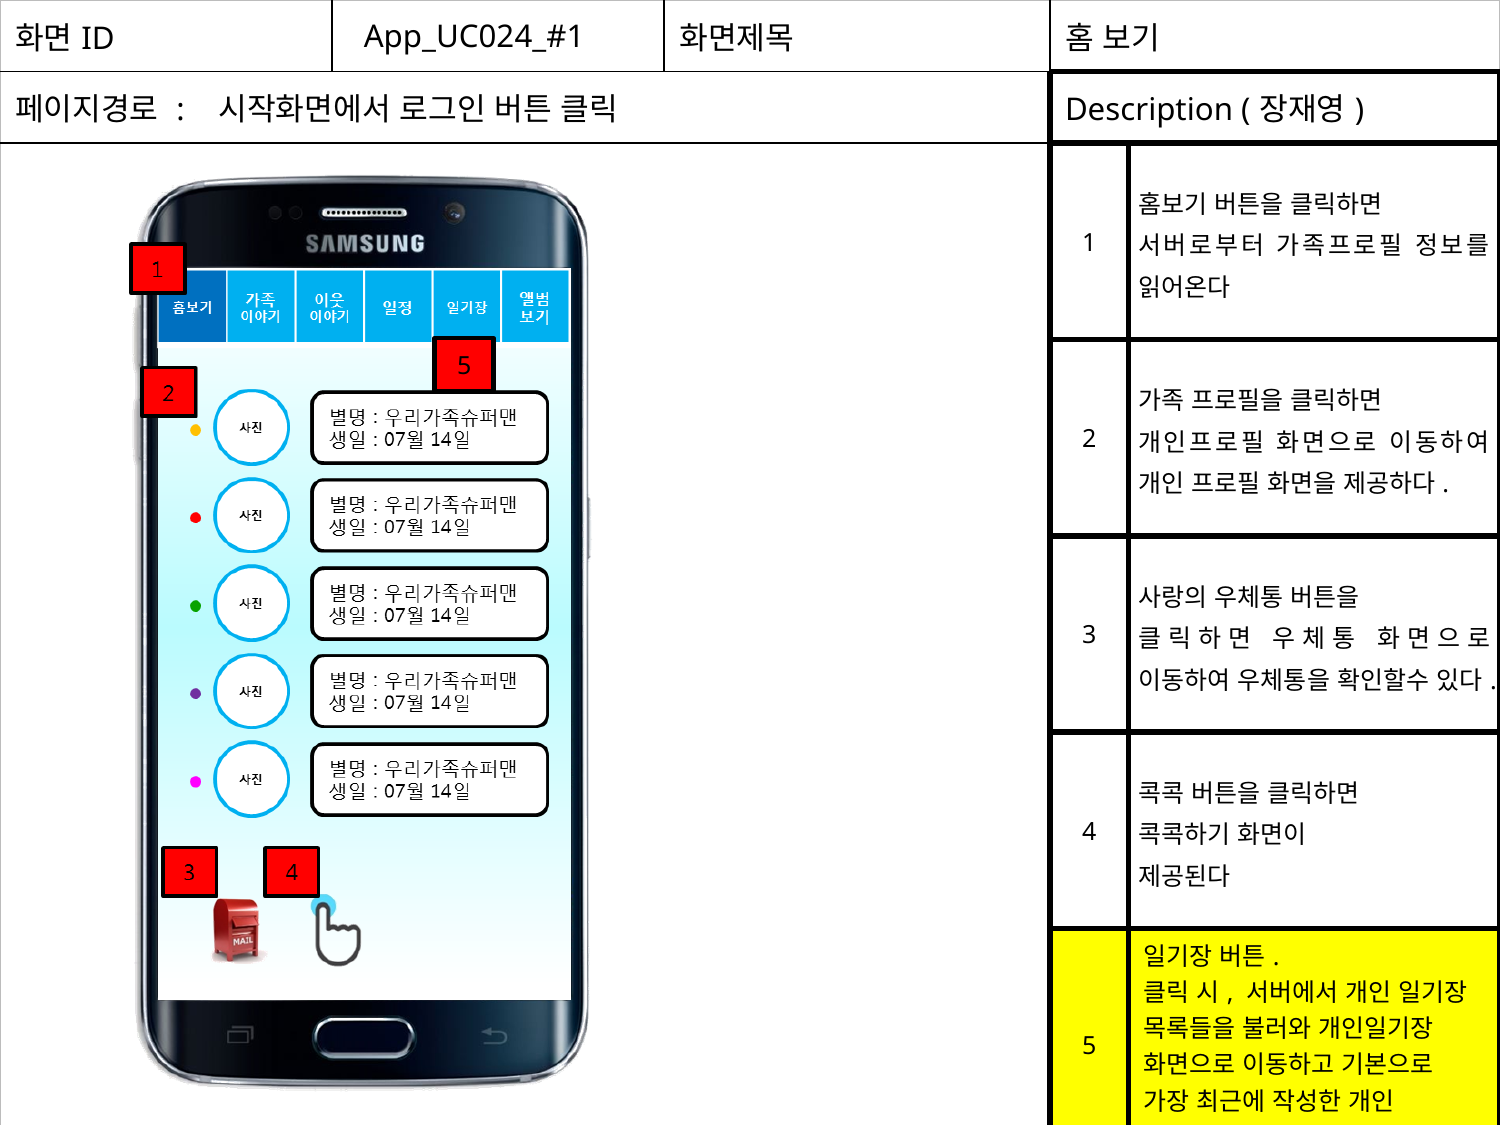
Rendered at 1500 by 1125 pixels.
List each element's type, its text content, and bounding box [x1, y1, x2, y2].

table_cell 홈보기 버튼을 클릭하면 서버로부터 가족프로필 정보를 읽어온다 [1131, 146, 1497, 337]
table_cell 1 [1053, 146, 1126, 337]
table_header App_UC024_#1 [333, 1, 663, 71]
table_cell 3 [1053, 539, 1126, 729]
table_cell 2 [1053, 342, 1126, 533]
picture [117, 134, 599, 1104]
table_header 화면제목 [665, 1, 1049, 71]
table_cell Description (장재영) [1053, 74, 1497, 140]
table_cell 4 [1053, 735, 1126, 926]
table_cell 5 [1053, 931, 1126, 1125]
table_header 화면ID [1, 1, 331, 71]
table_cell 콕콕 버튼을 클릭하면 콕콕하기 화면이 제공된다 [1131, 735, 1497, 926]
table_cell 사랑의 우체통 버튼을 클릭하면 우체통 화면으로 이동하여 우체통을 확인할수 있다. [1131, 539, 1497, 729]
table_cell 가족 프로필을 클릭하면 개인프로필 화면으로 이동하여 개인 프로필 화면을 제공하다. [1131, 342, 1497, 533]
table_cell 일기장 버튼. 클릭 시, 서버에서 개인 일기장 목록들을 불러와 개인일기장 화면으로 이동하고 기본으로 가장 최근에 작성한 개인 일기내용이 제공된다 [1131, 931, 1497, 1125]
table_cell 페이지경로 : 시작화면에서 로그인 버튼 클릭 [1, 72, 1047, 142]
table_header 홈 보기 [1051, 1, 1499, 69]
table_cell [1, 144, 1047, 1125]
